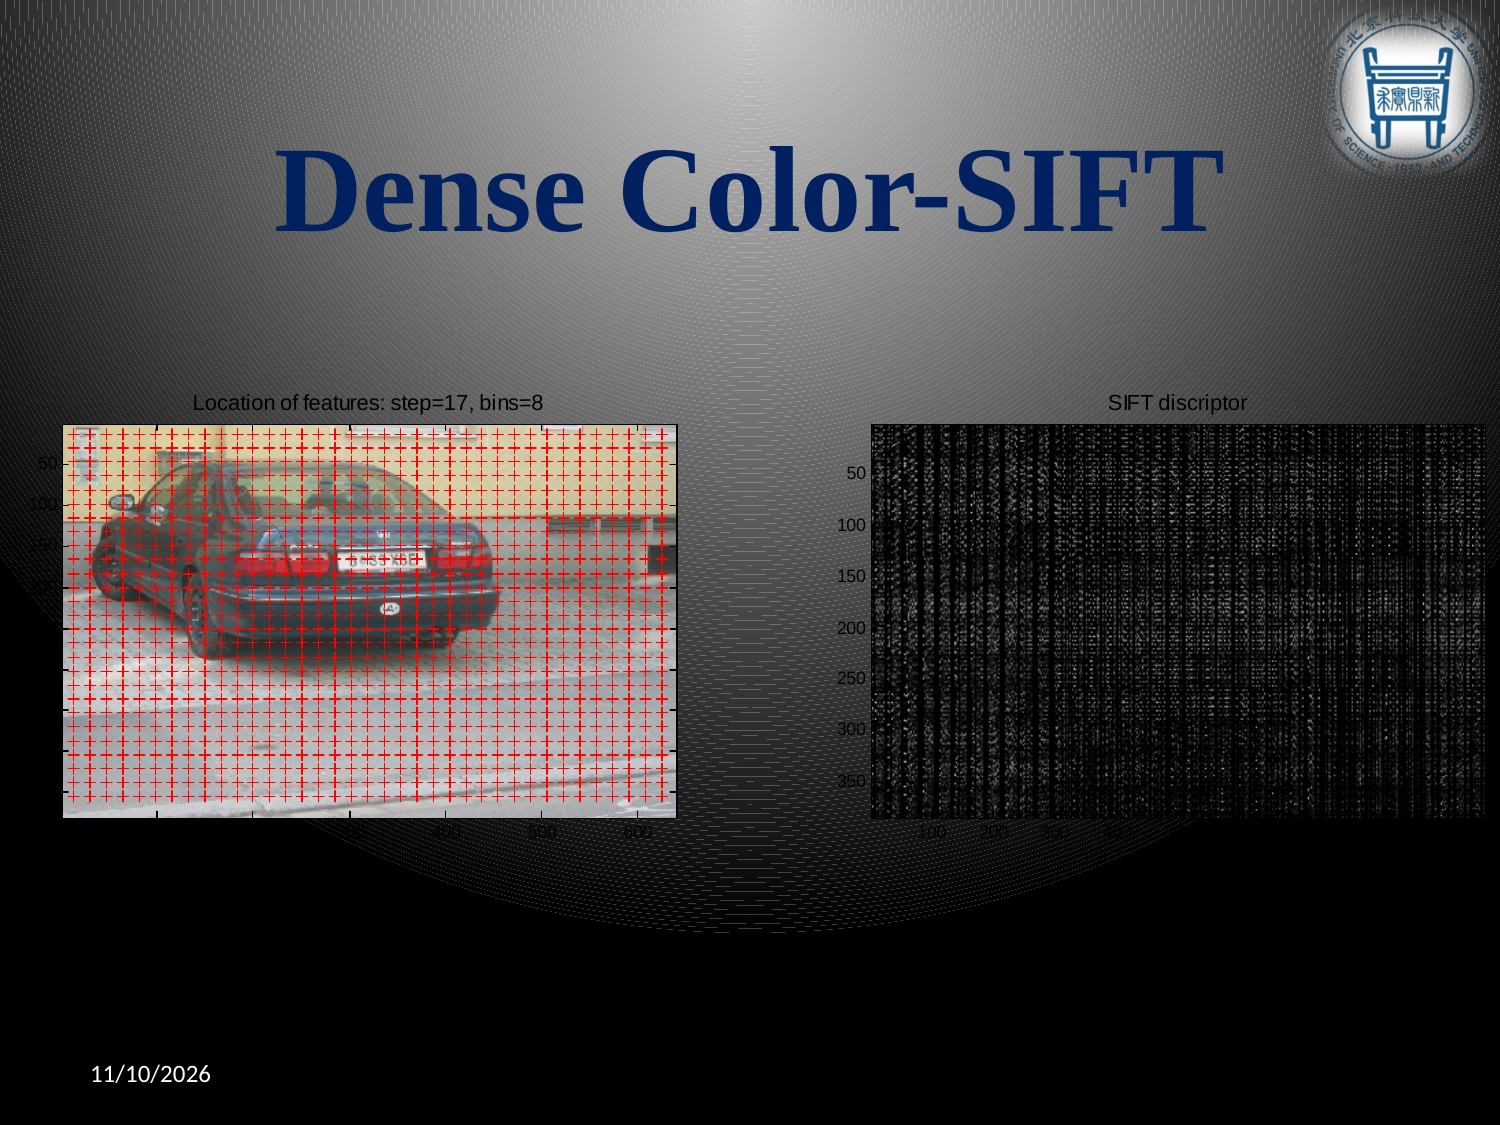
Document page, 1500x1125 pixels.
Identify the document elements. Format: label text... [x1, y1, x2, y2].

title Dense Color-SIFT [253, 96, 1247, 268]
picture [1356, 38, 1463, 147]
picture [4, 385, 1500, 876]
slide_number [75, 1042, 425, 1103]
